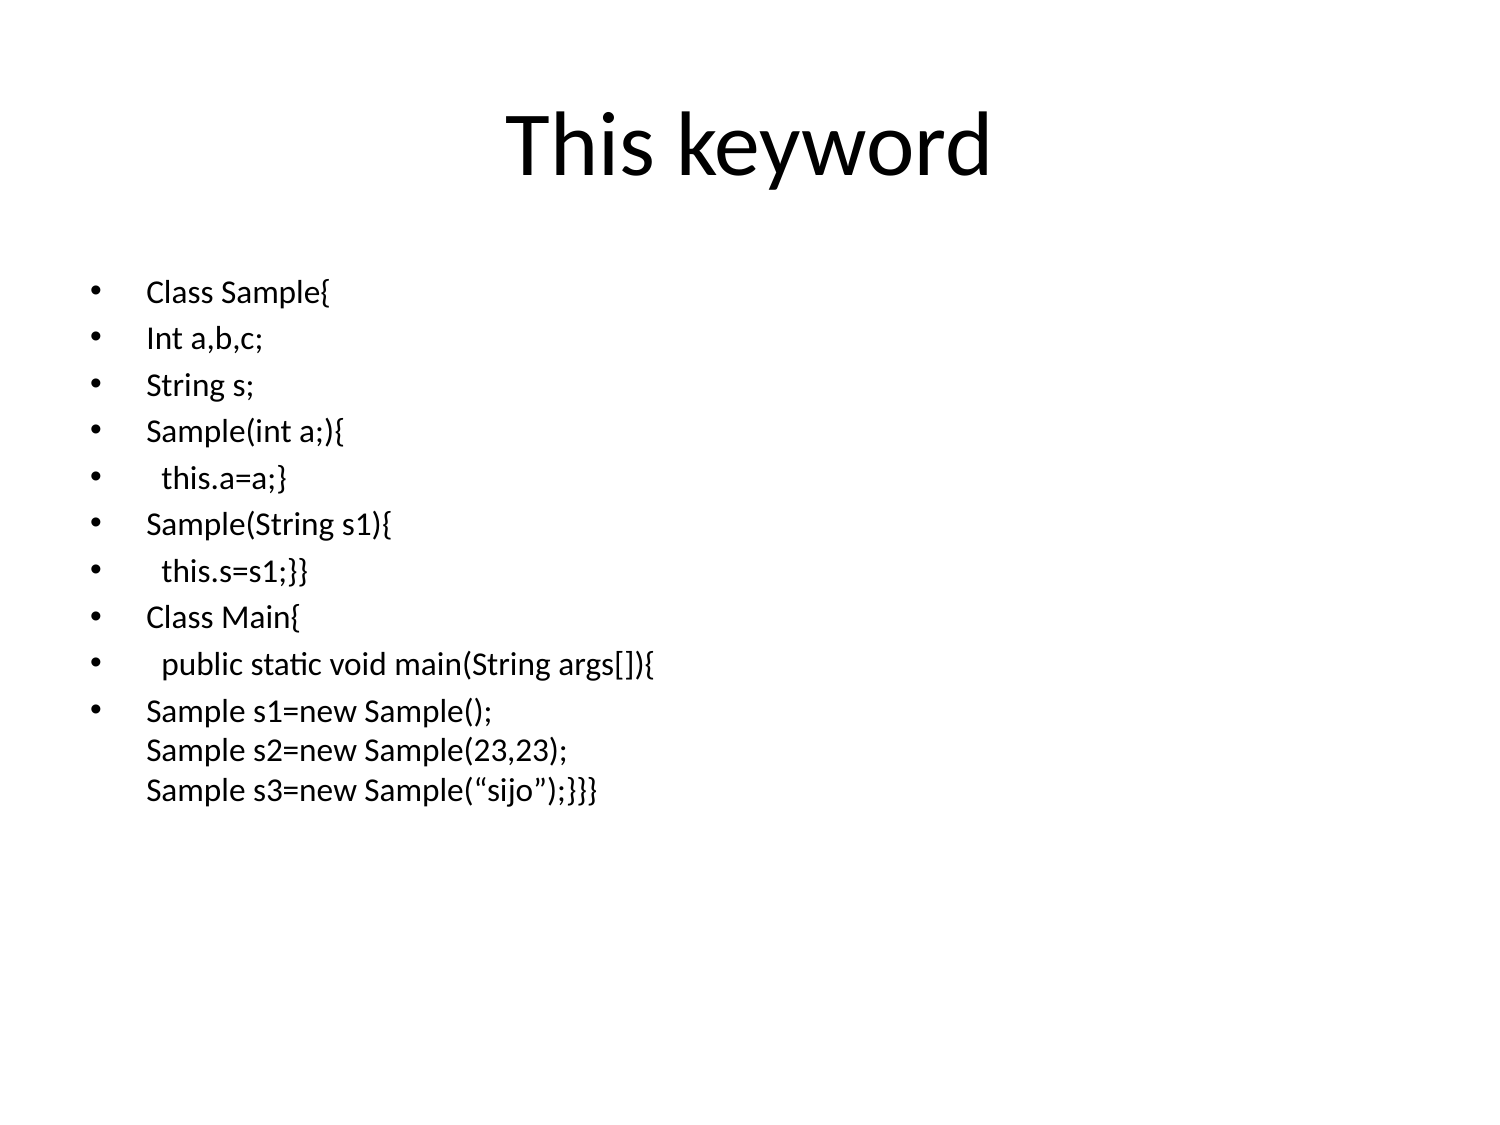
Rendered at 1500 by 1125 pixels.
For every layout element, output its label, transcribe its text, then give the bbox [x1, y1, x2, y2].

title This keyword [75, 45, 1425, 233]
list Class Sample{ Int a,b,c; String s; Sample(int a;){ this.a=a;} Sample(String s1){ this.s=s1;}} Class Main{ public static void main(String args[]){ Sample s1=new Sample(); Sample s2=new Sample(23,23); Sample s3=new Sample(“sijo”);}}} [75, 262, 1425, 1005]
